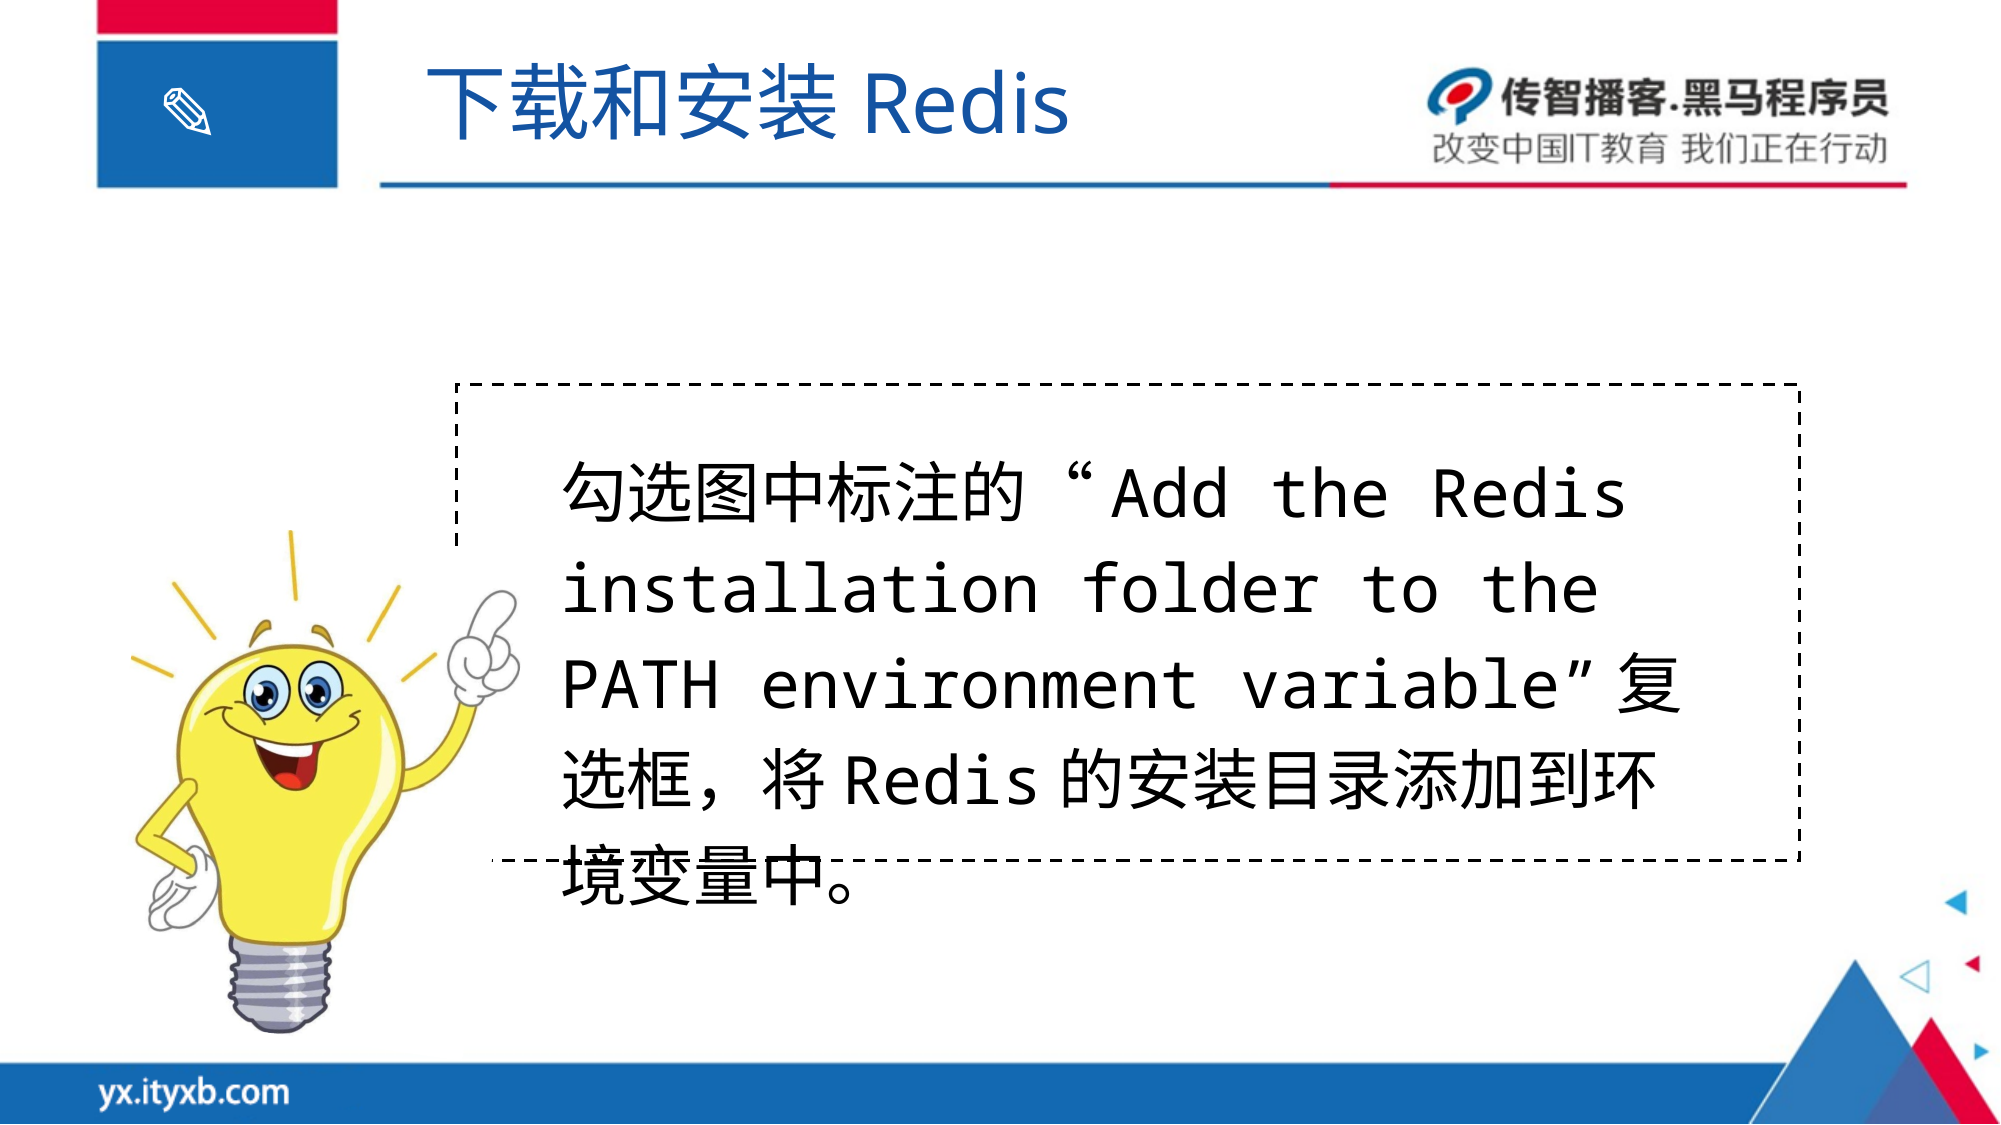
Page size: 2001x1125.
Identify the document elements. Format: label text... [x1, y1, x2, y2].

picture [0, 0, 2000, 1124]
text_box [455, 383, 1801, 861]
text_box 下载和安装Redis [409, 43, 1292, 158]
text_box 勾选图中标注的“Add the Redis installation folder to the PATH environment variable”复选框，将Redis的安装目录添加到环境变量中。 [545, 861, 1712, 922]
